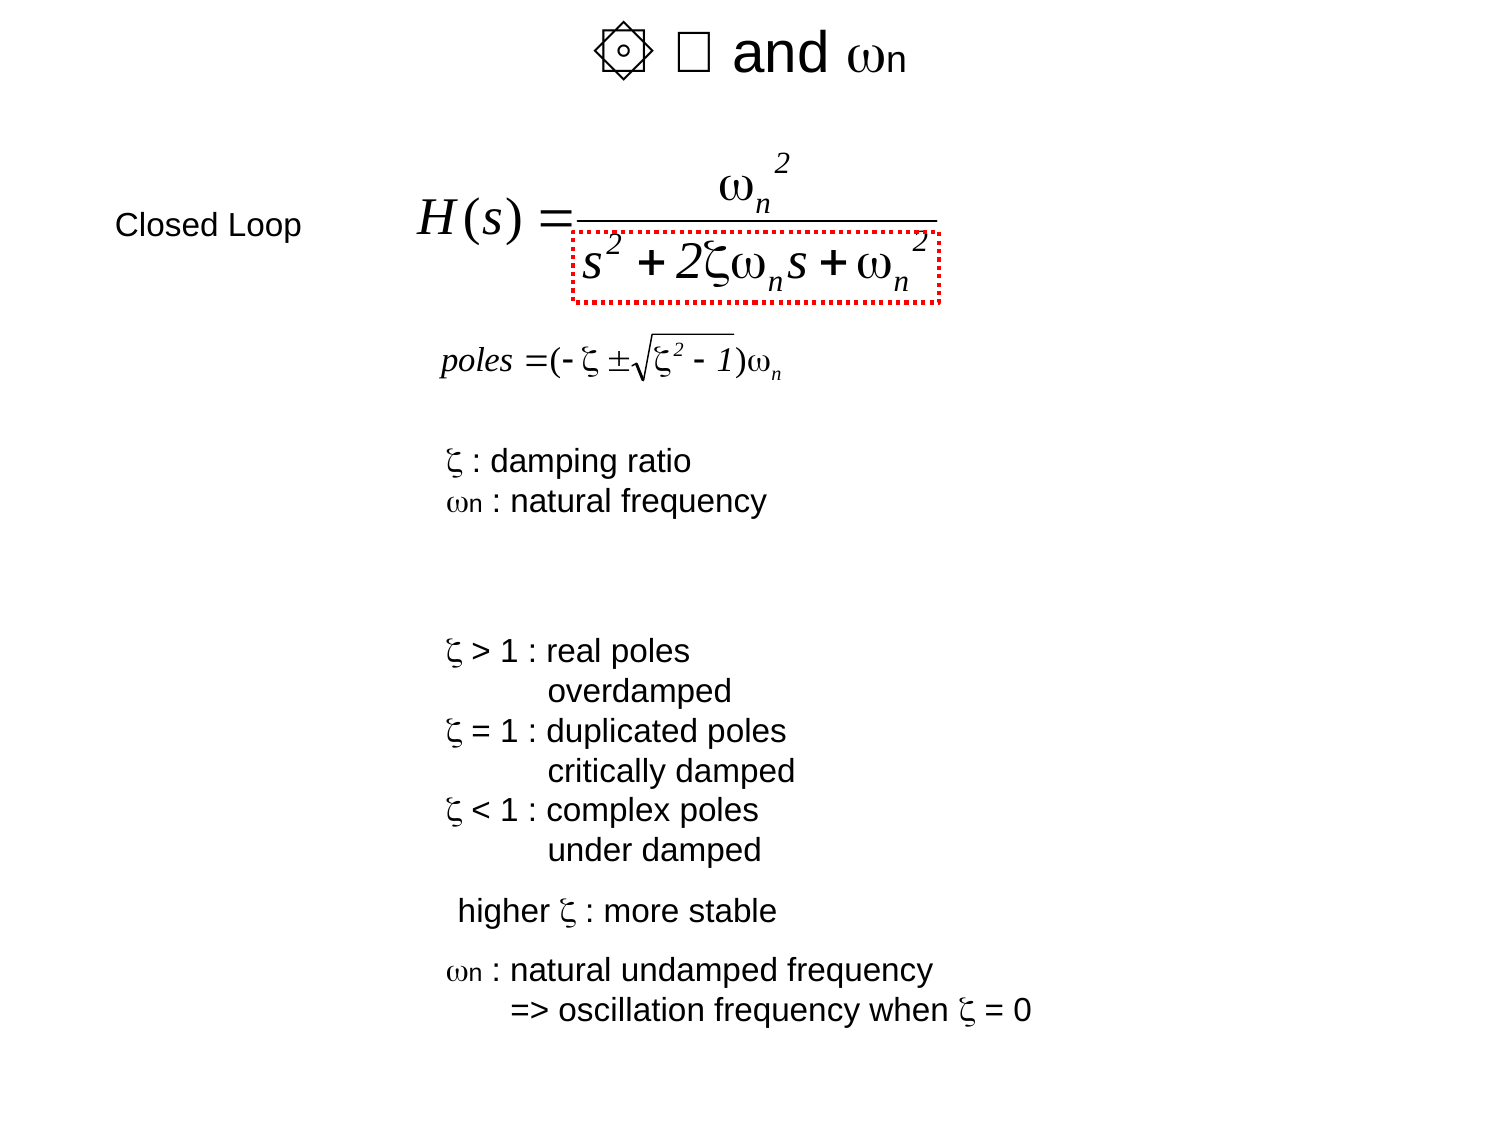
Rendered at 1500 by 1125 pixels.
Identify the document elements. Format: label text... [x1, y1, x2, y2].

text_box  > 1 : real poles overdamped  = 1 : duplicated poles critically damped  < 1 : complex poles under damped n : natural undamped frequency => oscillation frequency when  = 0 [430, 621, 1081, 1036]
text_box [431, 325, 788, 389]
text_box  : damping ratio n : natural frequency [431, 431, 834, 527]
text_box ۞  and n [0, 6, 1500, 92]
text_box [407, 136, 949, 305]
text_box Closed Loop [100, 196, 402, 251]
text_box higher  : more stable [442, 881, 845, 937]
